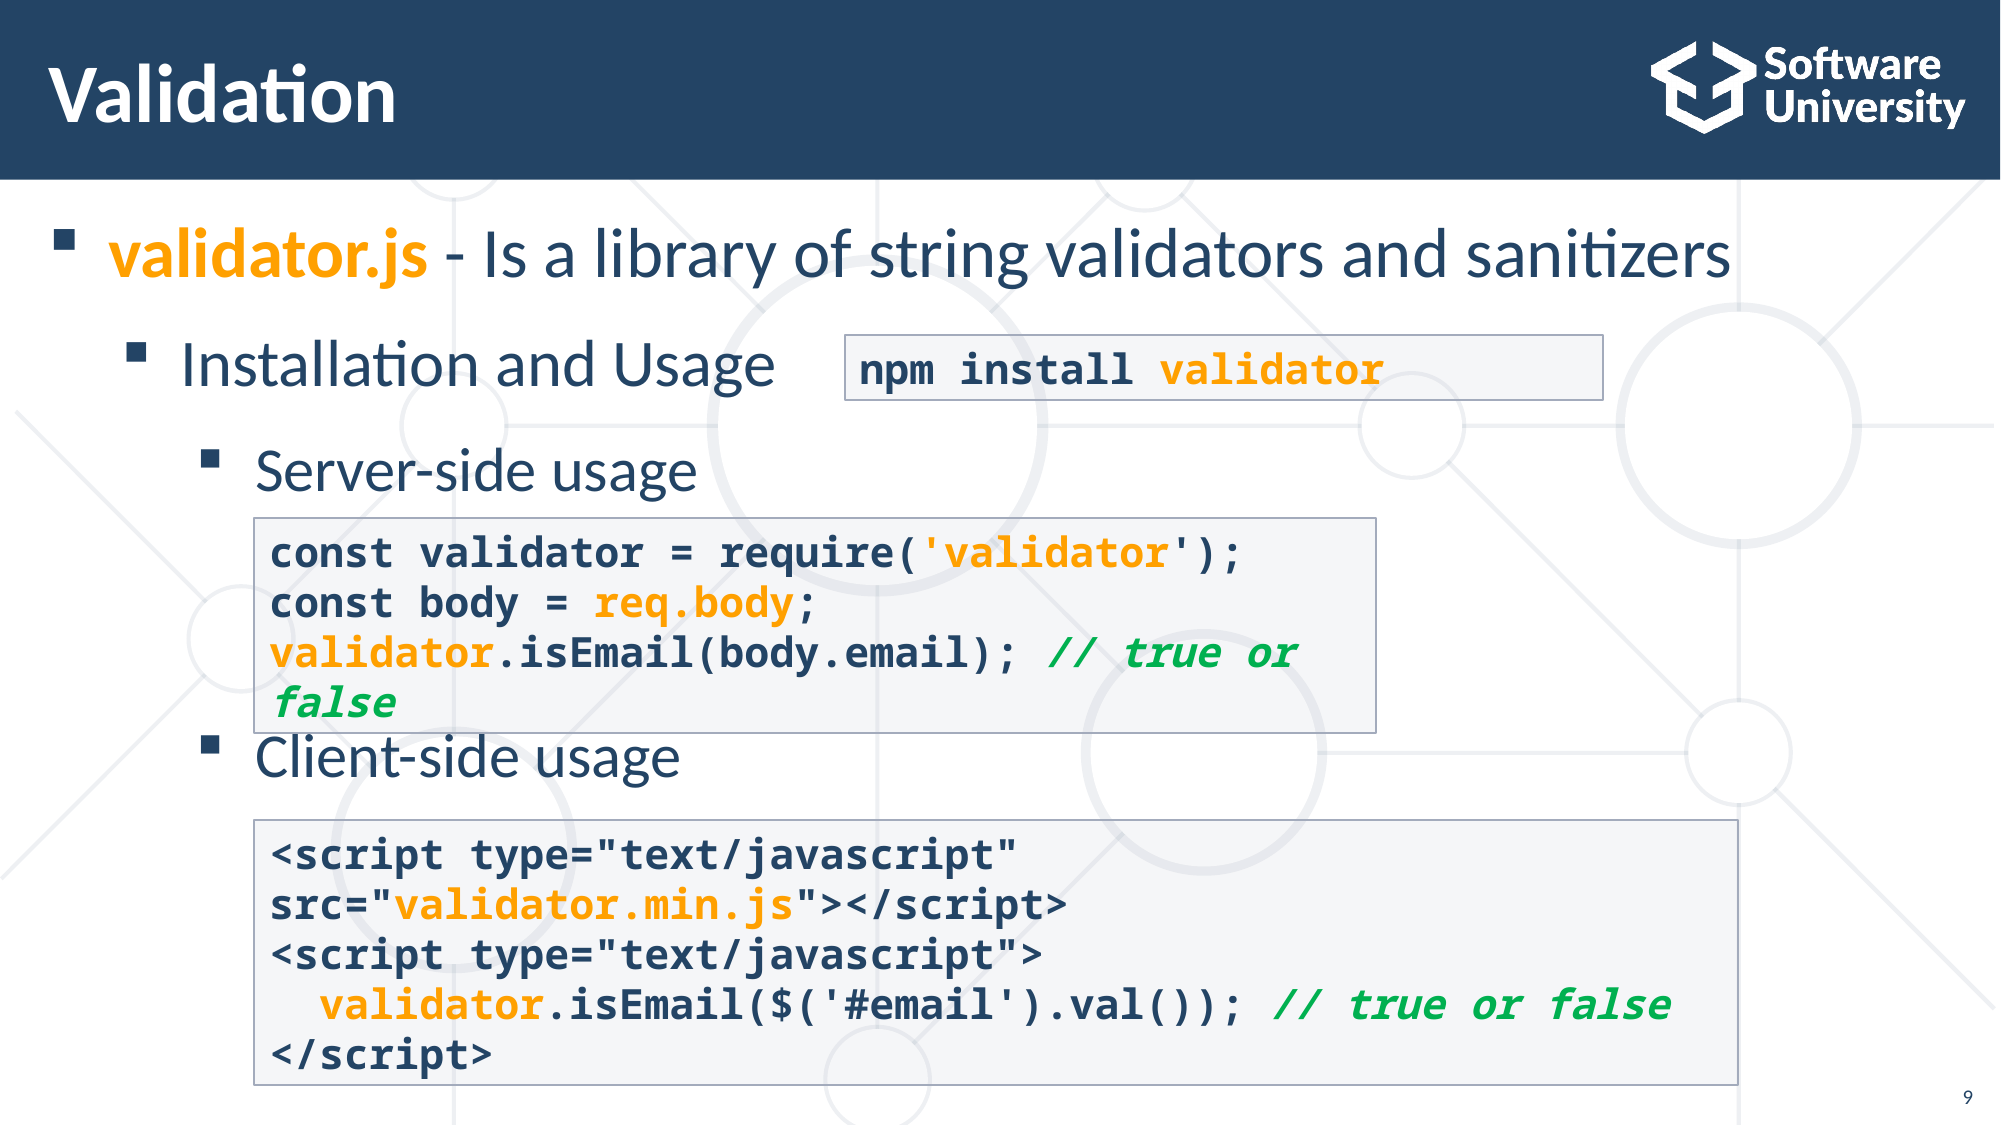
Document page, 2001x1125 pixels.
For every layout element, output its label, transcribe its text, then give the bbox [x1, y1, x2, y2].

picture [1651, 41, 1966, 134]
list validator.js - Is a library of string validators and sanitizers Installation and Usage Server-side usage Client-side usage [31, 196, 1970, 1073]
title Validation [31, 16, 1625, 162]
text_box const validator = require('validator'); const body = req.body; validator.isEmail(body.email); // true or false [254, 518, 1377, 733]
text_box npm install validator [844, 335, 1603, 400]
text_box <script type="text/javascript" src="validator.min.js"></script> <script type="text/javascript"> validator.isEmail($('#email').val()); // true or false </script> [254, 820, 1739, 1086]
slide_number 9 [1927, 1067, 1989, 1117]
